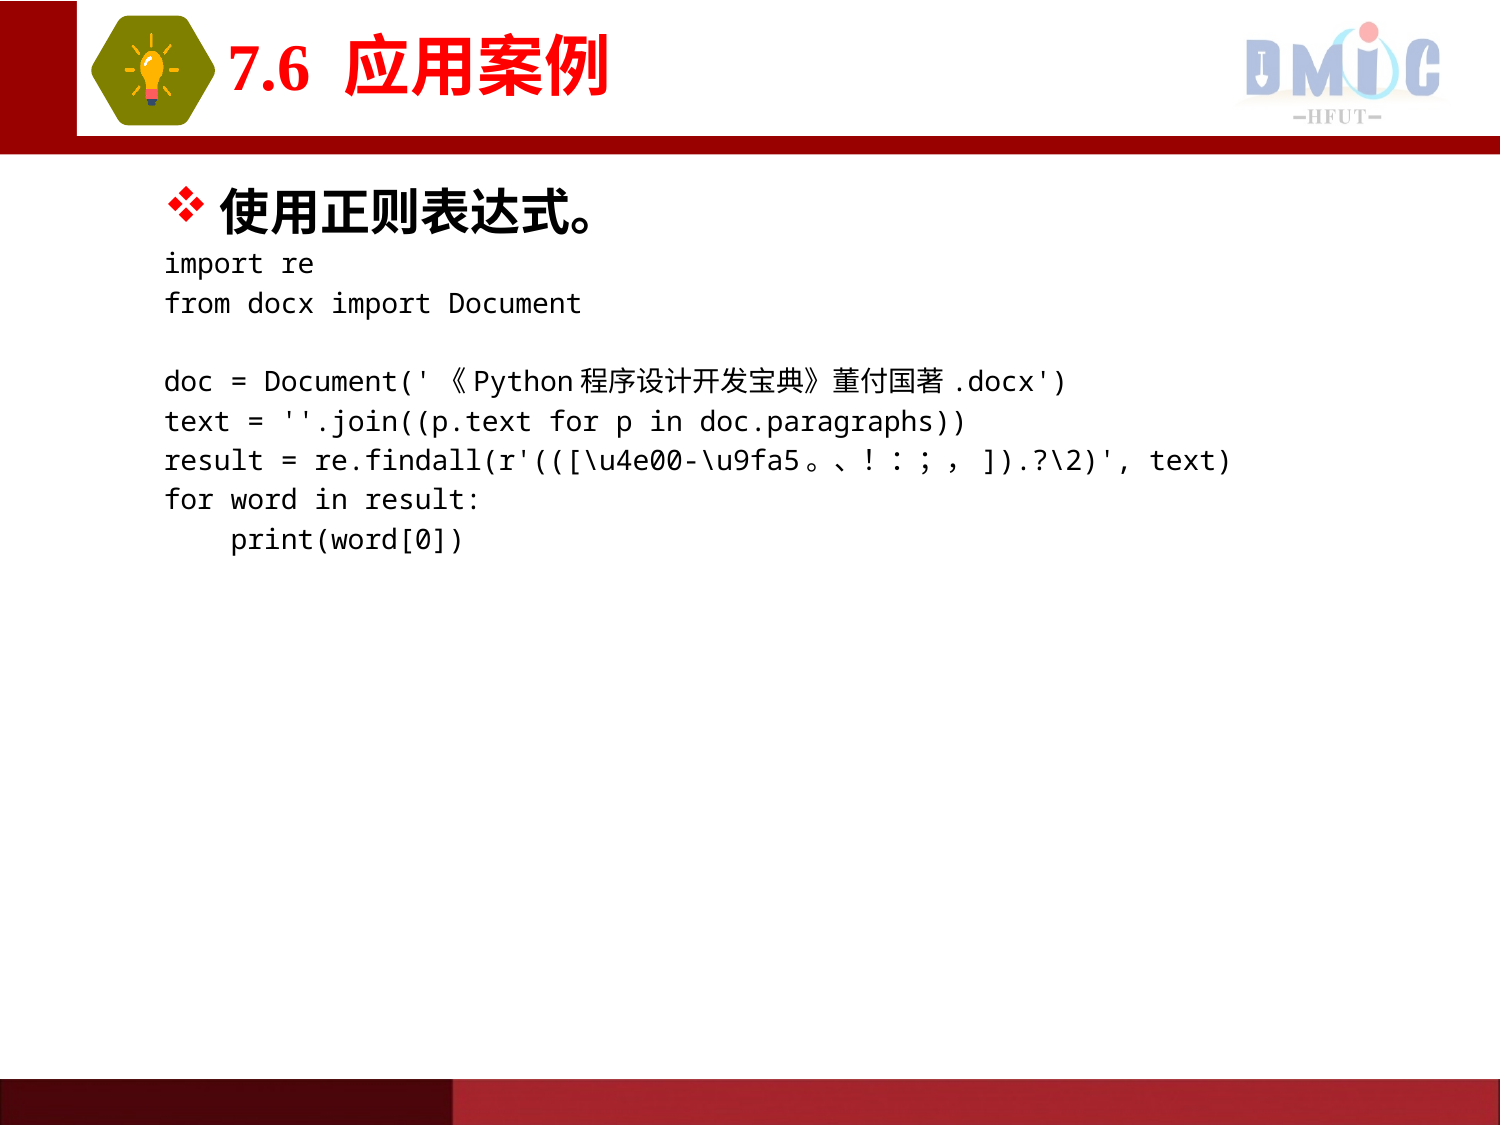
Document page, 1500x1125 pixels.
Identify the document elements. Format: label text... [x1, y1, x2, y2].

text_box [0, 15, 1070, 126]
picture [0, 1079, 1500, 1125]
list 使用正则表达式。 import re from docx import Document doc = Document('《Python程序设计开发宝典》董付国著.docx') text = ''.join((p.text for p in doc.paragraphs)) result = re.findall(r'(([\u4e00-\u9fa5。、！：；，]).?\2)', text) for word in result: print(word[0]) [148, 172, 1499, 941]
